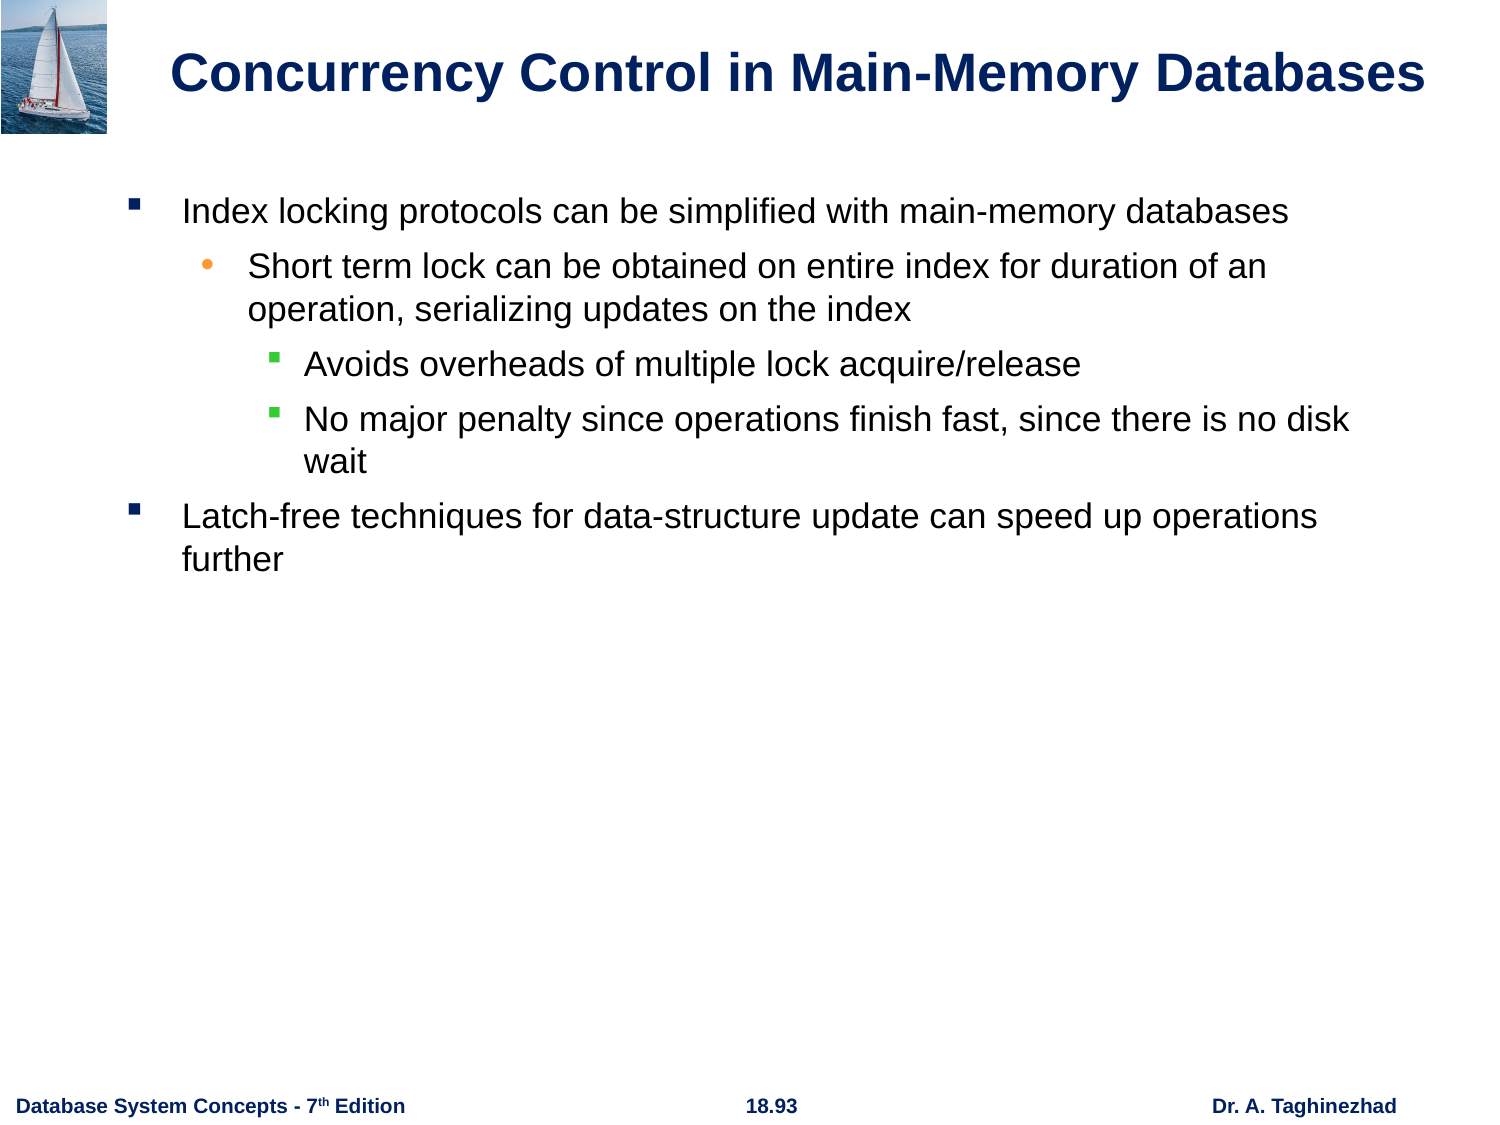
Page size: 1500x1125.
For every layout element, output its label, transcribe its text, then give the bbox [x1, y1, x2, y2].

list Index locking protocols can be simplified with main-memory databases Short term lock can be obtained on entire index for duration of an operation, serializing updates on the index Avoids overheads of multiple lock acquire/release No major penalty since operations finish fast, since there is no disk wait Latch-free techniques for data-structure update can speed up operations further [110, 180, 1372, 1062]
picture [1, 0, 107, 134]
title Concurrency Control in Main-Memory Databases [92, 15, 1500, 110]
